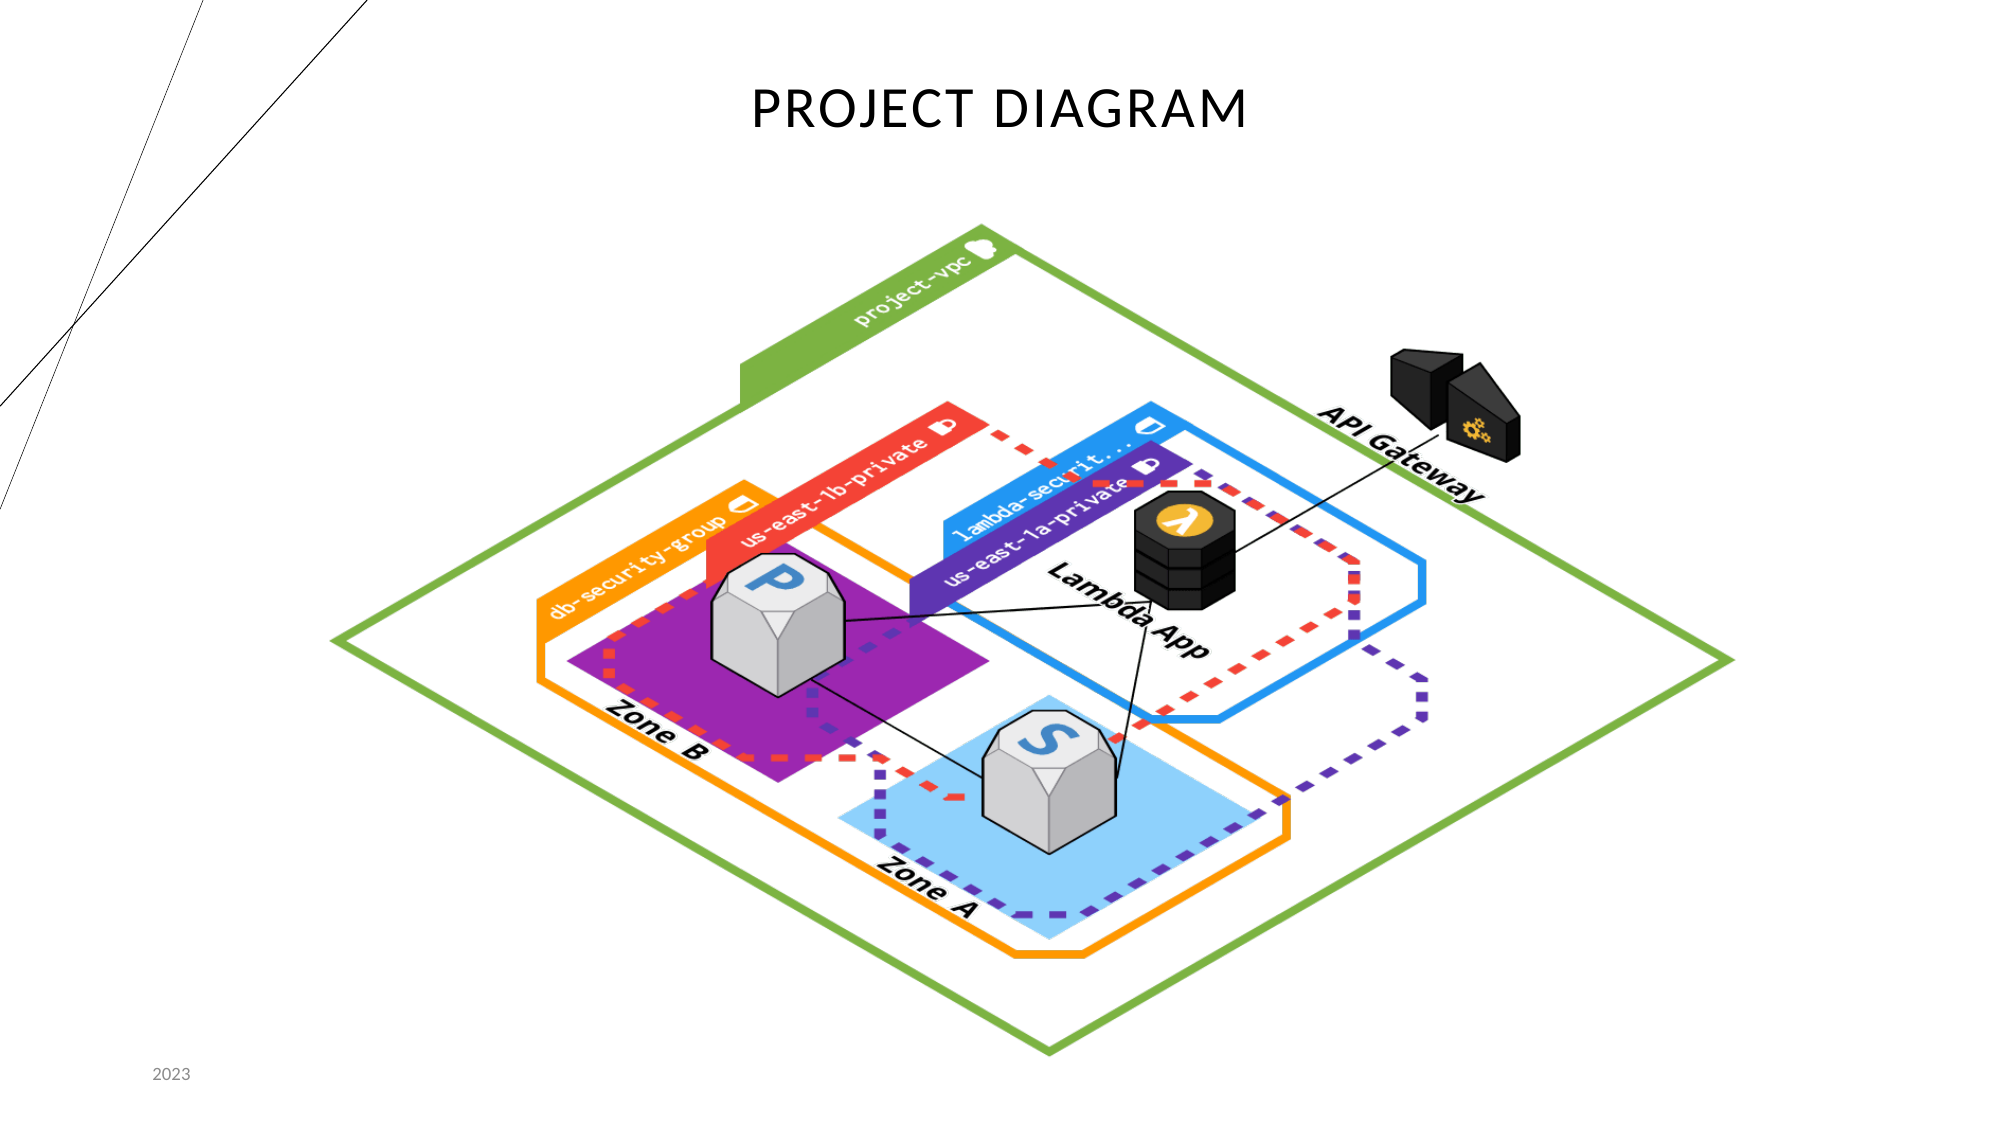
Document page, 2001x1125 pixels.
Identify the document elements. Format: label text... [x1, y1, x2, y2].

picture [202, 0, 2000, 1125]
slide_number 2023 [137, 1042, 202, 1103]
